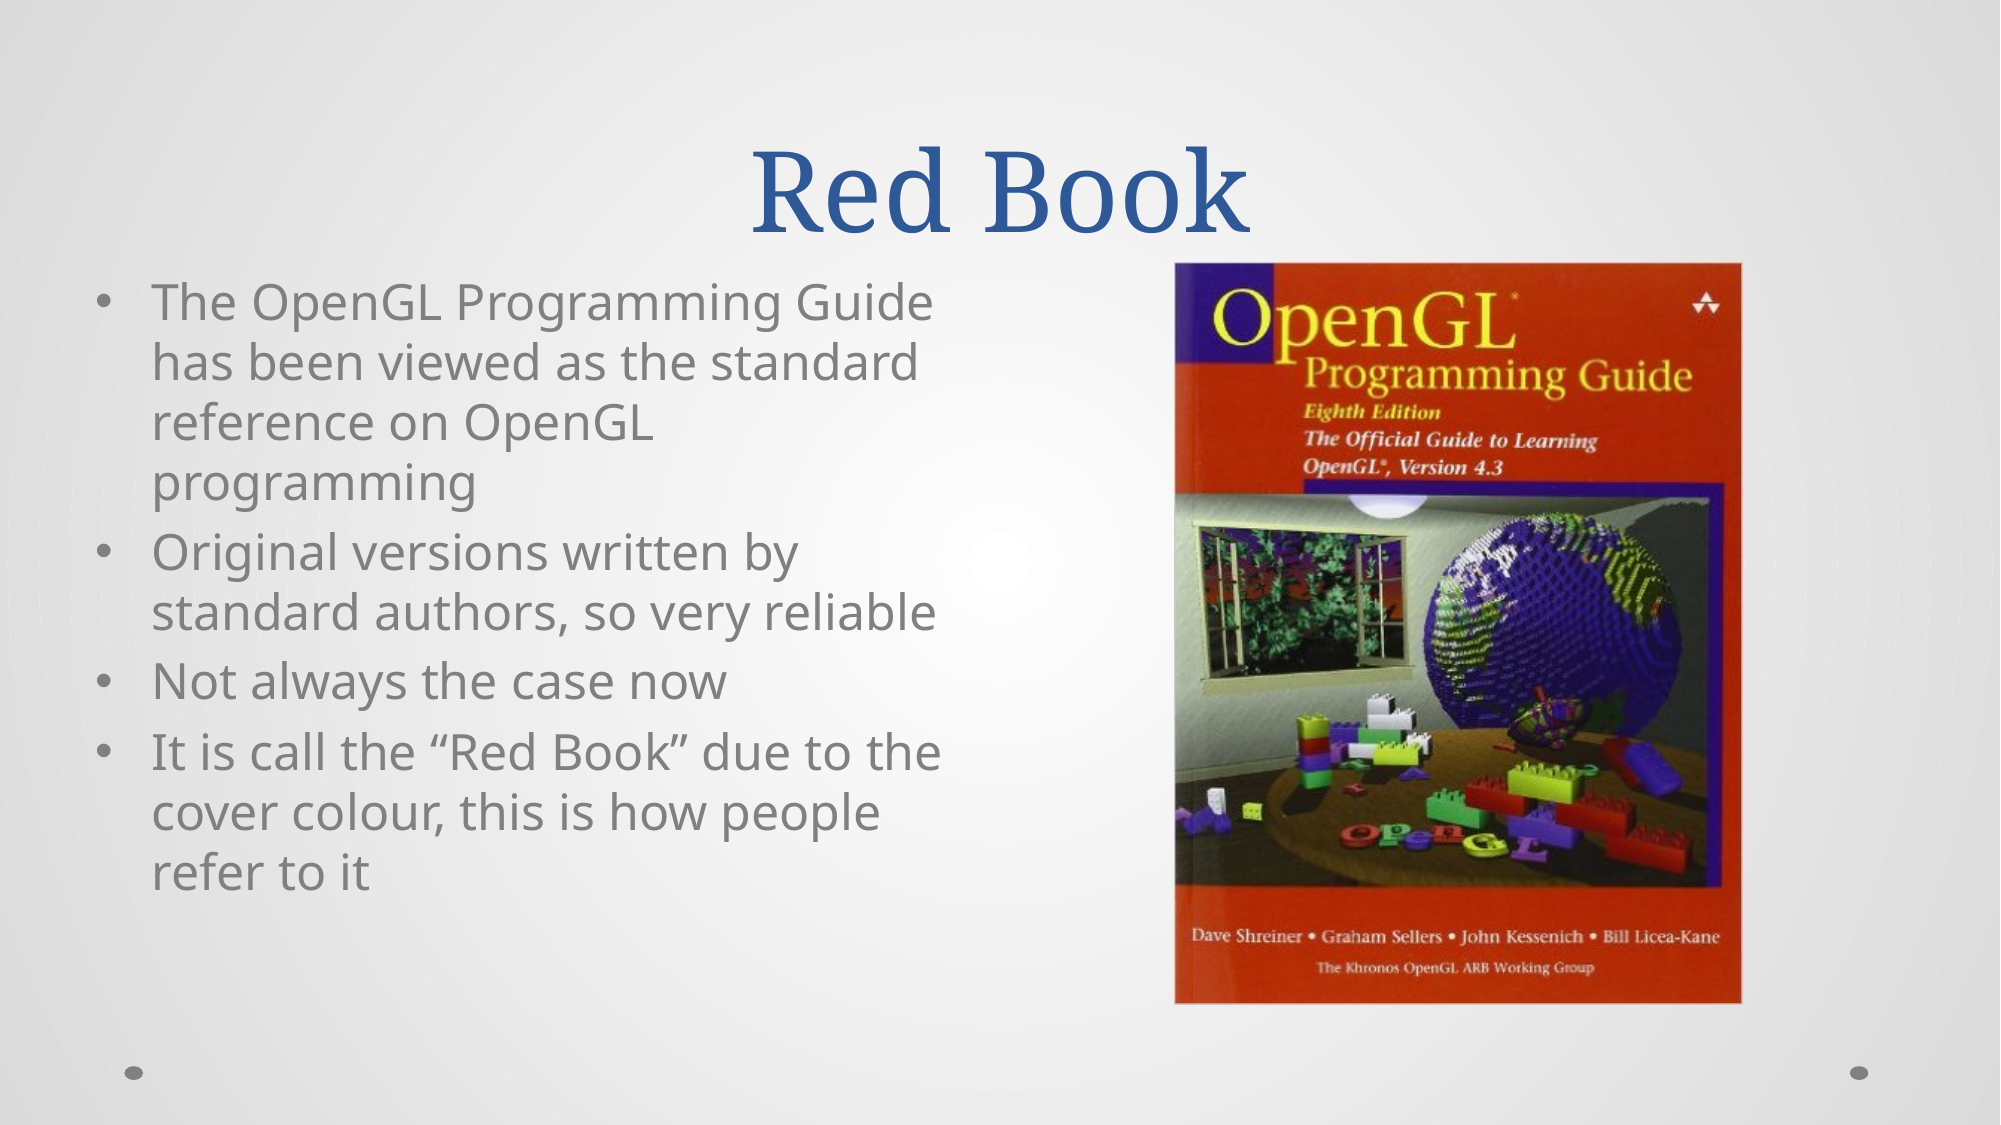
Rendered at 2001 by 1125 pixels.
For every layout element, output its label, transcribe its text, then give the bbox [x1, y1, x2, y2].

title Red Book [99, 0, 1900, 263]
list The OpenGL Programming Guide has been viewed as the standard reference on OpenGL programming Original versions written by standard authors, so very reliable Not always the case now It is call the “Red Book” due to the cover colour, this is how people refer to it [80, 262, 964, 1005]
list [1173, 262, 1743, 1006]
